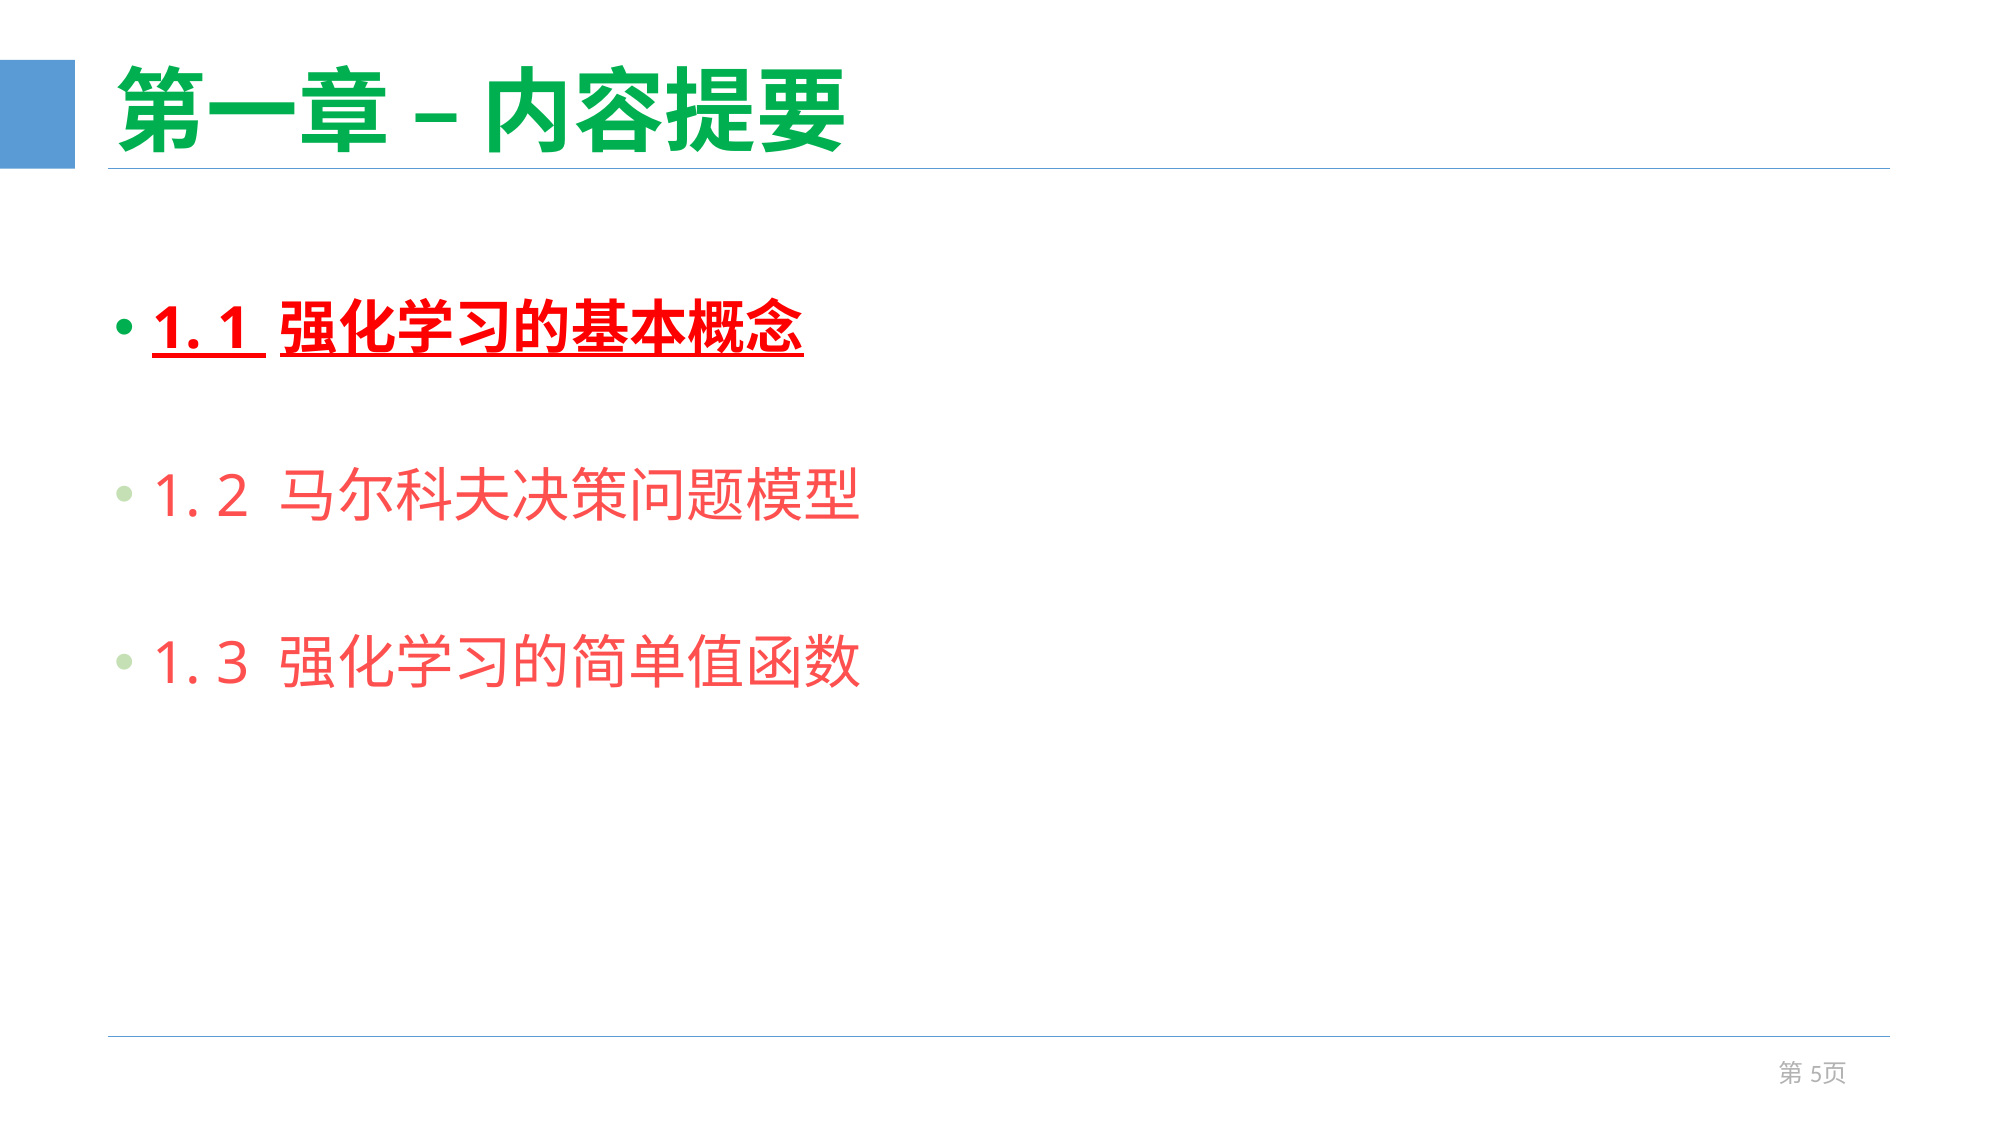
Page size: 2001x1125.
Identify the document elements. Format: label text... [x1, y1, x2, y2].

list 1. 1 强化学习的基本概念 1. 2 马尔科夫决策问题模型 1. 3 强化学习的简单值函数 [99, 200, 1900, 1010]
title 第一章 – 内容提要 [99, 6, 1959, 224]
slide_number 第5页 [1412, 1042, 1863, 1103]
